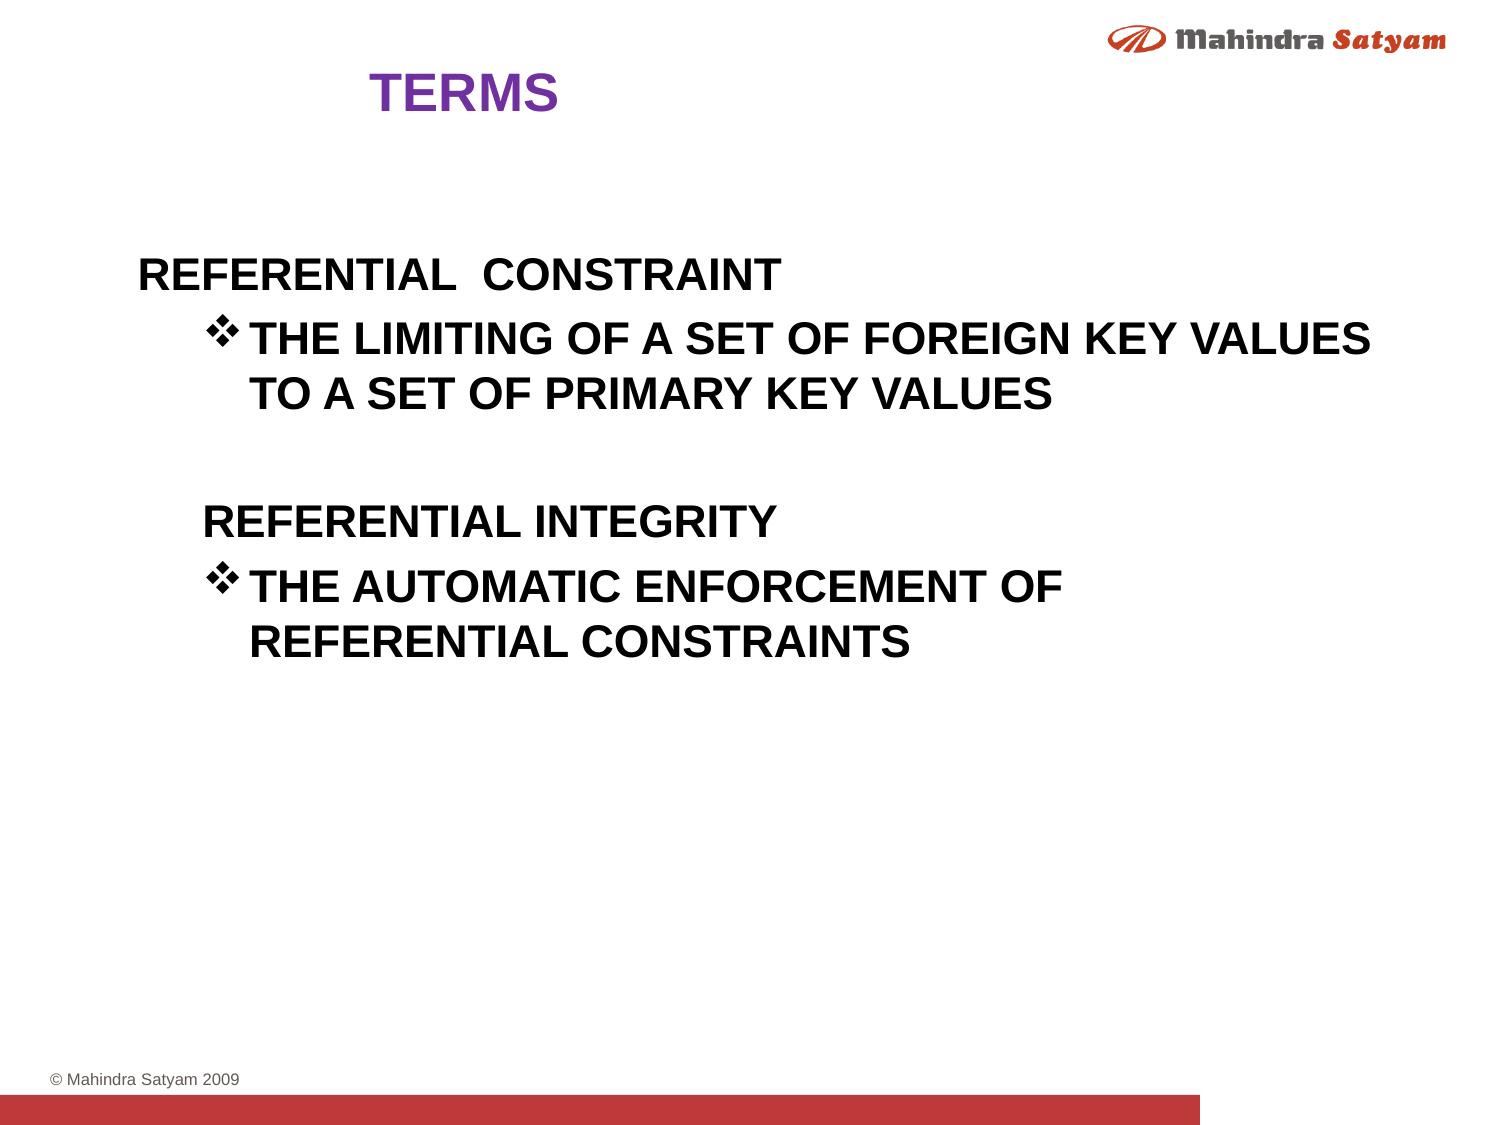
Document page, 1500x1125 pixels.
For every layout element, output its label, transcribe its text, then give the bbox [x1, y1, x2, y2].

picture [1107, 25, 1446, 53]
text_box REFERENTIAL CONSTRAINT THE LIMITING OF A SET OF FOREIGN KEY VALUES TO A SET OF PRIMARY KEY VALUES REFERENTIAL INTEGRITY THE AUTOMATIC ENFORCEMENT OF REFERENTIAL CONSTRAINTS [112, 237, 1388, 1000]
text_box TERMS [107, 23, 822, 157]
